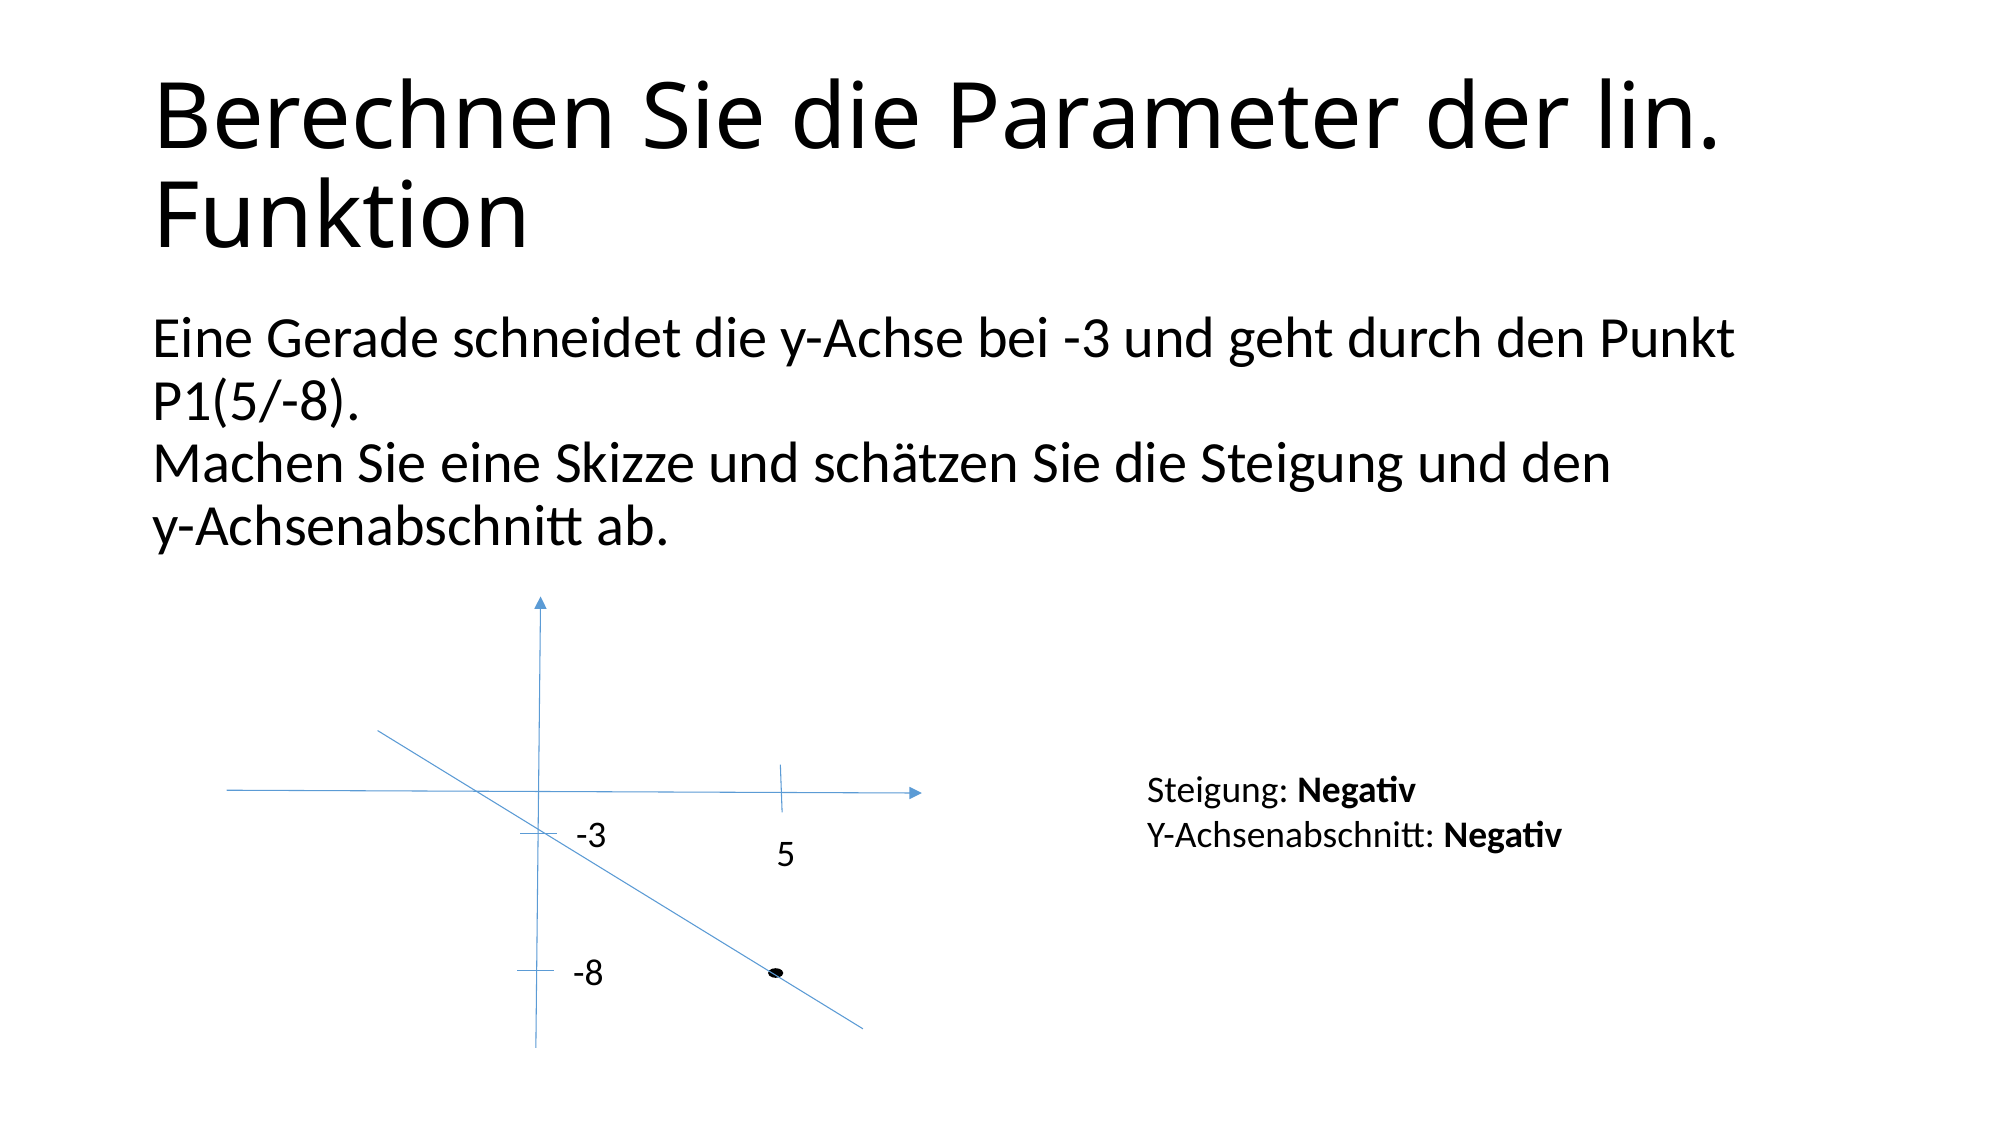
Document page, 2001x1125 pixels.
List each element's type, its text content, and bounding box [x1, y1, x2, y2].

title Berechnen Sie die Parameter der lin. Funktion [137, 59, 1863, 278]
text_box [226, 596, 922, 1048]
list Eine Gerade schneidet die y-Achse bei -3 und geht durch den Punkt P1(5/-8). Machen Sie eine Skizze und schätzen Sie die Steigung und den y-Achsenabschnitt ab. [137, 299, 1863, 648]
text_box Steigung: Negativ Y-Achsenabschnitt: Negativ [1132, 757, 1578, 863]
